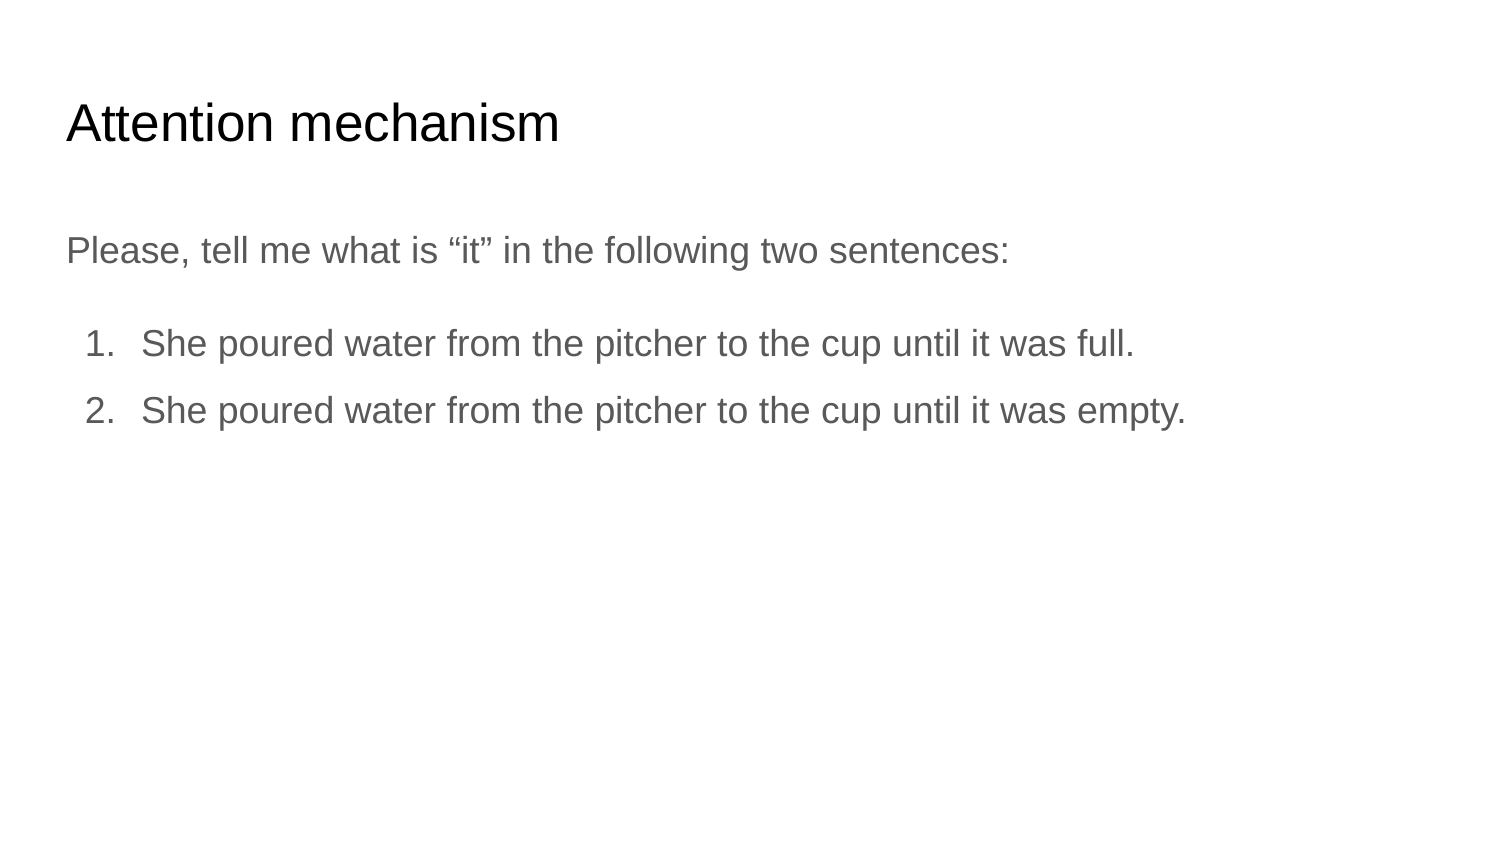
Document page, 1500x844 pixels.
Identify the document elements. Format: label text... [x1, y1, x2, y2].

title Attention mechanism [51, 72, 1449, 167]
list Please, tell me what is “it” in the following two sentences: She poured water from the pitcher to the cup until it was full. She poured water from the pitcher to the cup until it was empty. [51, 189, 1449, 750]
